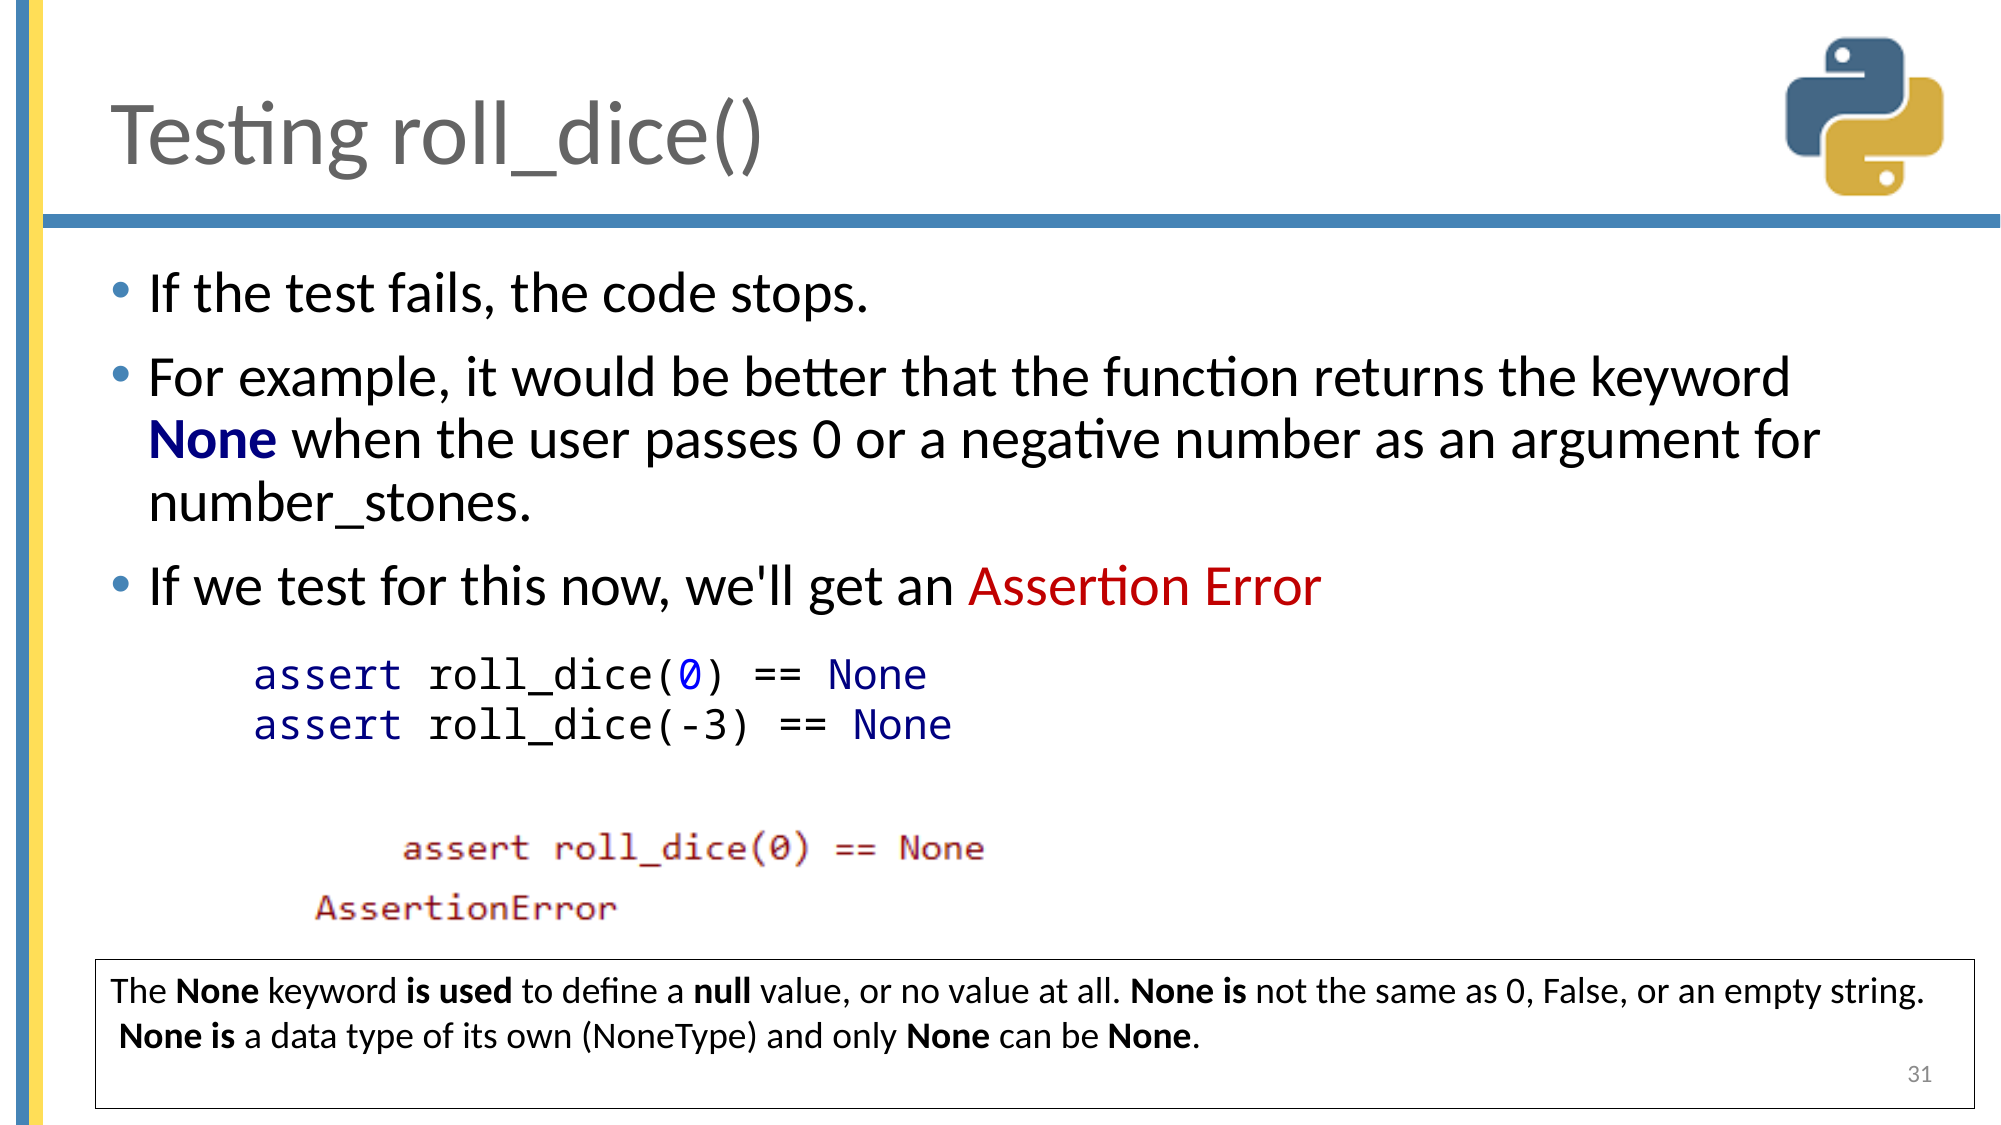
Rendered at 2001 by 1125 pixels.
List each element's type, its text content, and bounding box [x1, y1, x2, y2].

text_box assert roll_dice(0) == None assert roll_dice(-3) == None [237, 640, 1595, 755]
picture [1747, 18, 1987, 205]
picture [292, 824, 1068, 966]
list If the test fails, the code stops. For example, it would be better that the function returns the keyword None when the user passes 0 or a negative number as an argument for number_stones. If we test for this now, we'll get an Assertion Error [95, 254, 1948, 959]
text_box The None keyword is used to define a null value, or no value at all. None is not the same as 0, False, or an empty string. None is a data type of its own (NoneType) and only None can be None. [95, 959, 1975, 1109]
title Testing roll_dice() [95, 59, 1863, 211]
